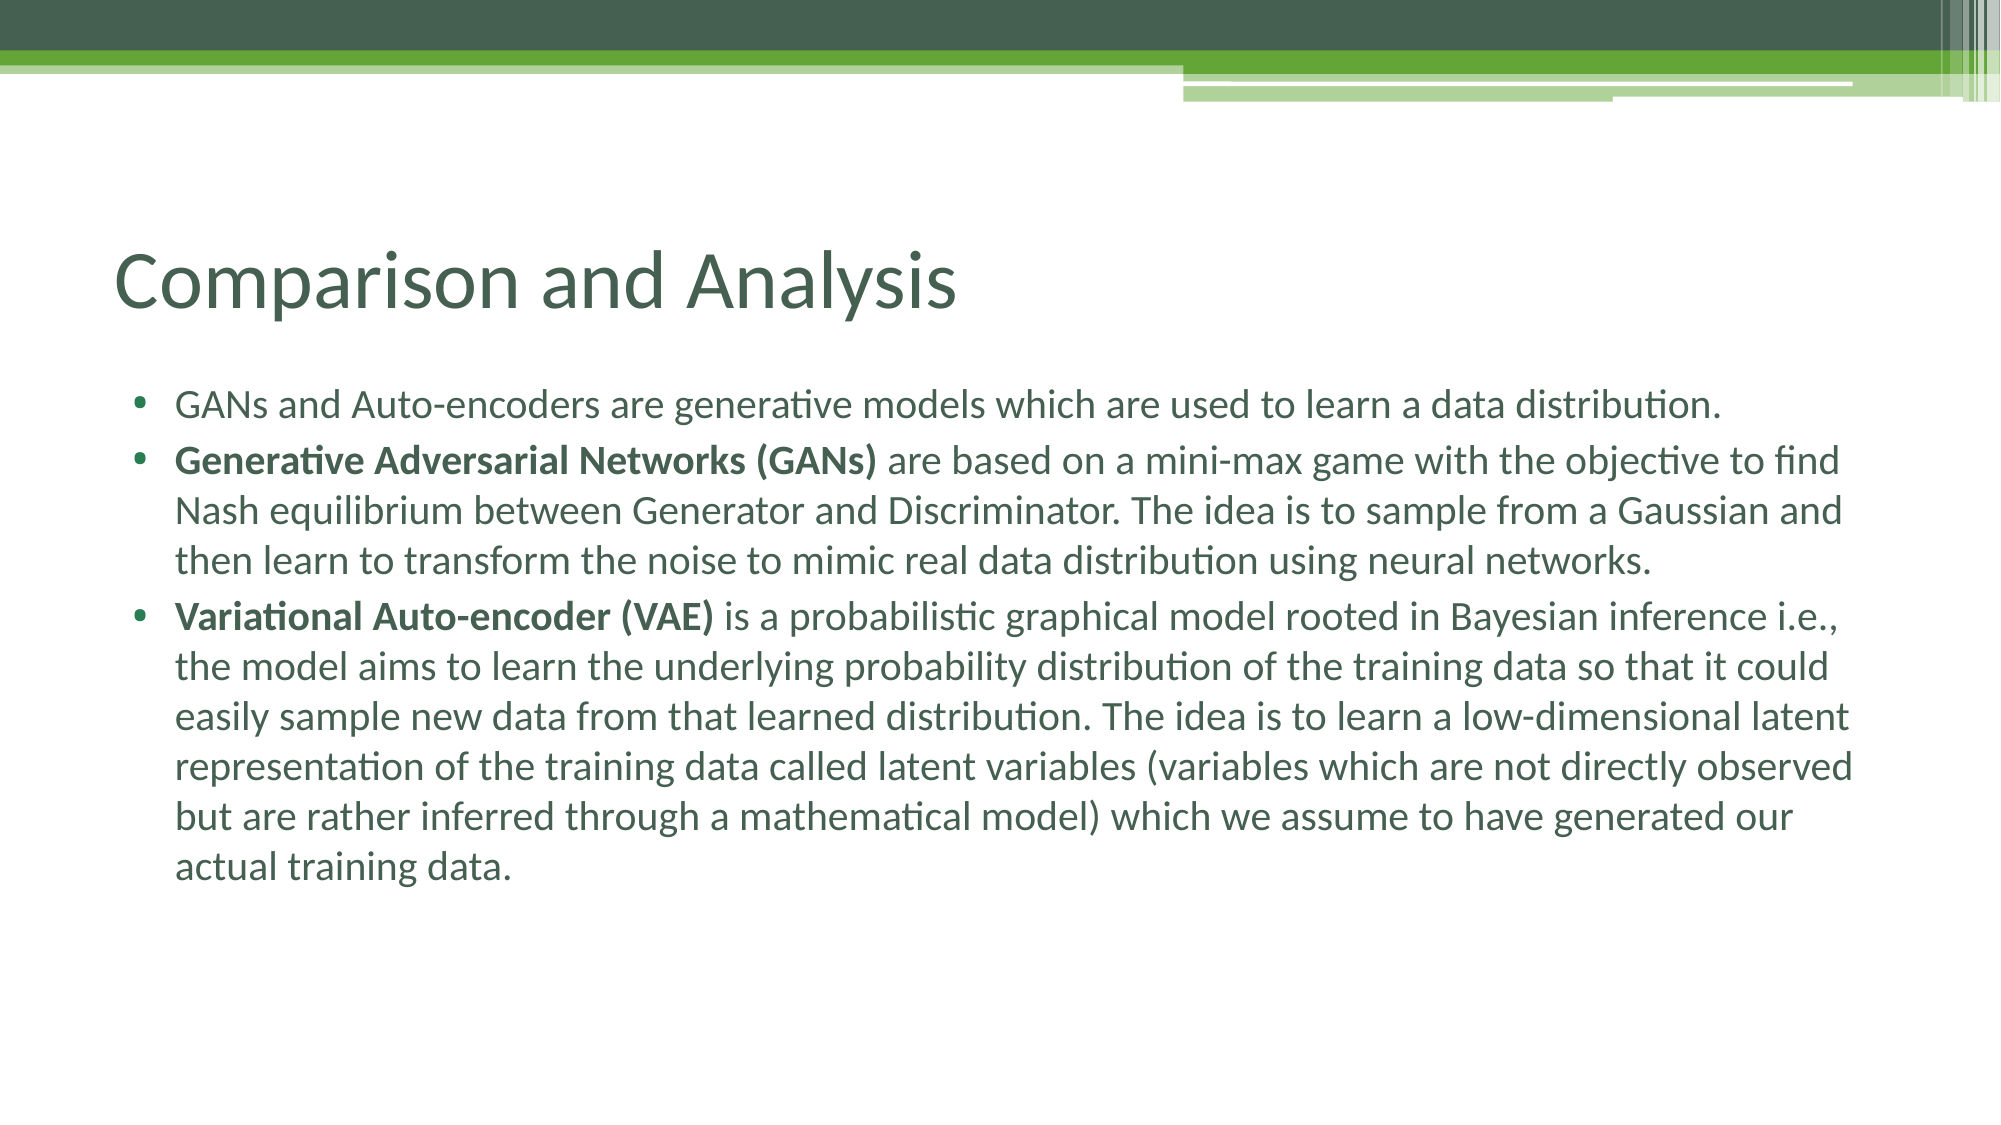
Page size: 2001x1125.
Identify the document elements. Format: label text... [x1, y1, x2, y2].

title Comparison and Analysis [99, 187, 1900, 363]
list GANs and Auto-encoders are generative models which are used to learn a data distribution. Generative Adversarial Networks (GANs) are based on a mini-max game with the objective to find Nash equilibrium between Generator and Discriminator. The idea is to sample from a Gaussian and then learn to transform the noise to mimic real data distribution using neural networks. Variational Auto-encoder (VAE) is a probabilistic graphical model rooted in Bayesian inference i.e., the model aims to learn the underlying probability distribution of the training data so that it could easily sample new data from that learned distribution. The idea is to learn a low-dimensional latent representation of the training data called latent variables (variables which are not directly observed but are rather inferred through a mathematical model) which we assume to have generated our actual training data. [99, 368, 1900, 1079]
